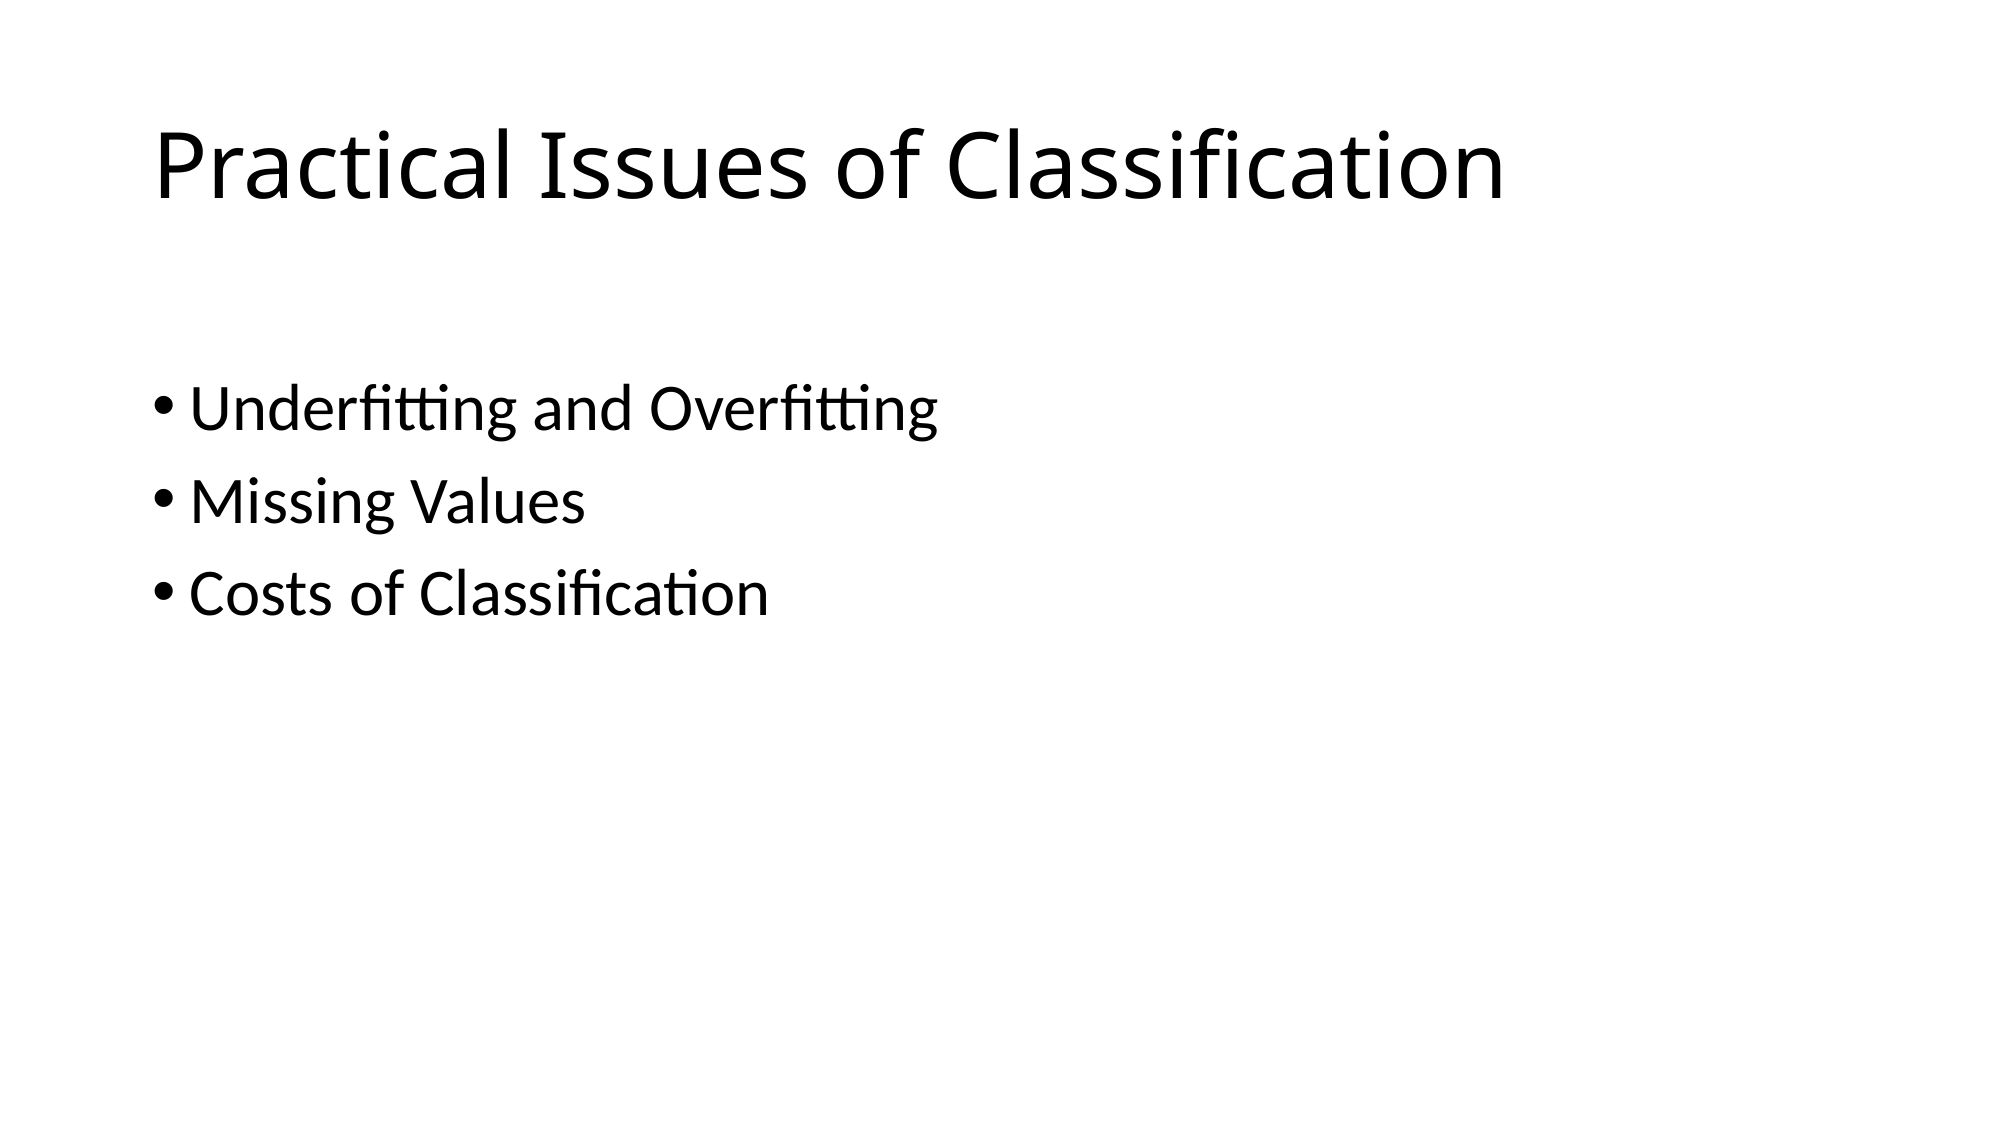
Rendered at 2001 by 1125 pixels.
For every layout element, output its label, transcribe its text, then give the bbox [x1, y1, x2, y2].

title Practical Issues of Classification [137, 59, 1863, 278]
list Underfitting and Overfitting Missing Values Costs of Classification [137, 299, 1863, 1014]
